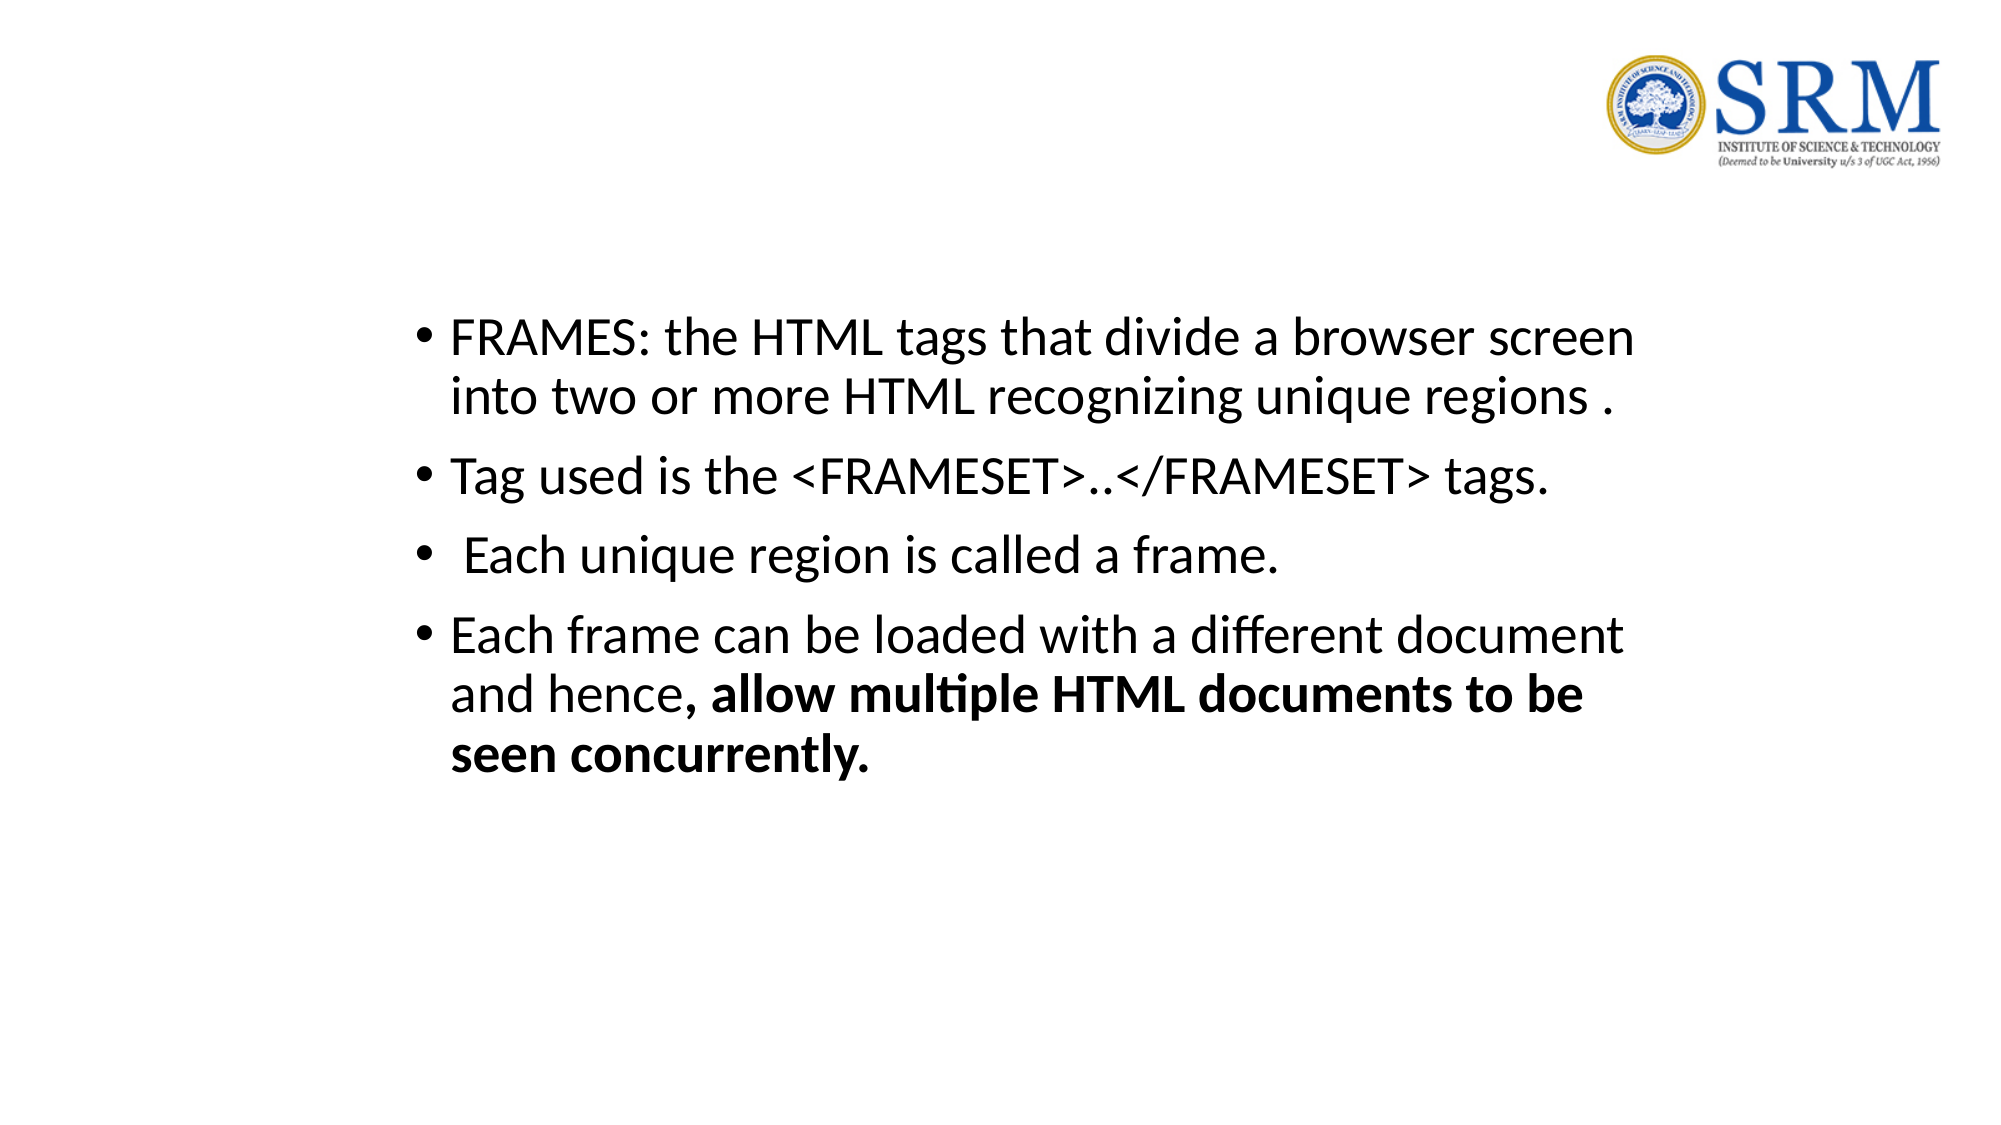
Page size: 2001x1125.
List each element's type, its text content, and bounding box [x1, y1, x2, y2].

picture [1593, 0, 1953, 206]
list FRAMES: the HTML tags that divide a browser screen into two or more HTML recognizing unique regions . Tag used is the <FRAMESET>..</FRAMESET> tags. Each unique region is called a frame. Each frame can be loaded with a different document and hence, allow multiple HTML documents to be seen concurrently. [399, 299, 1675, 988]
